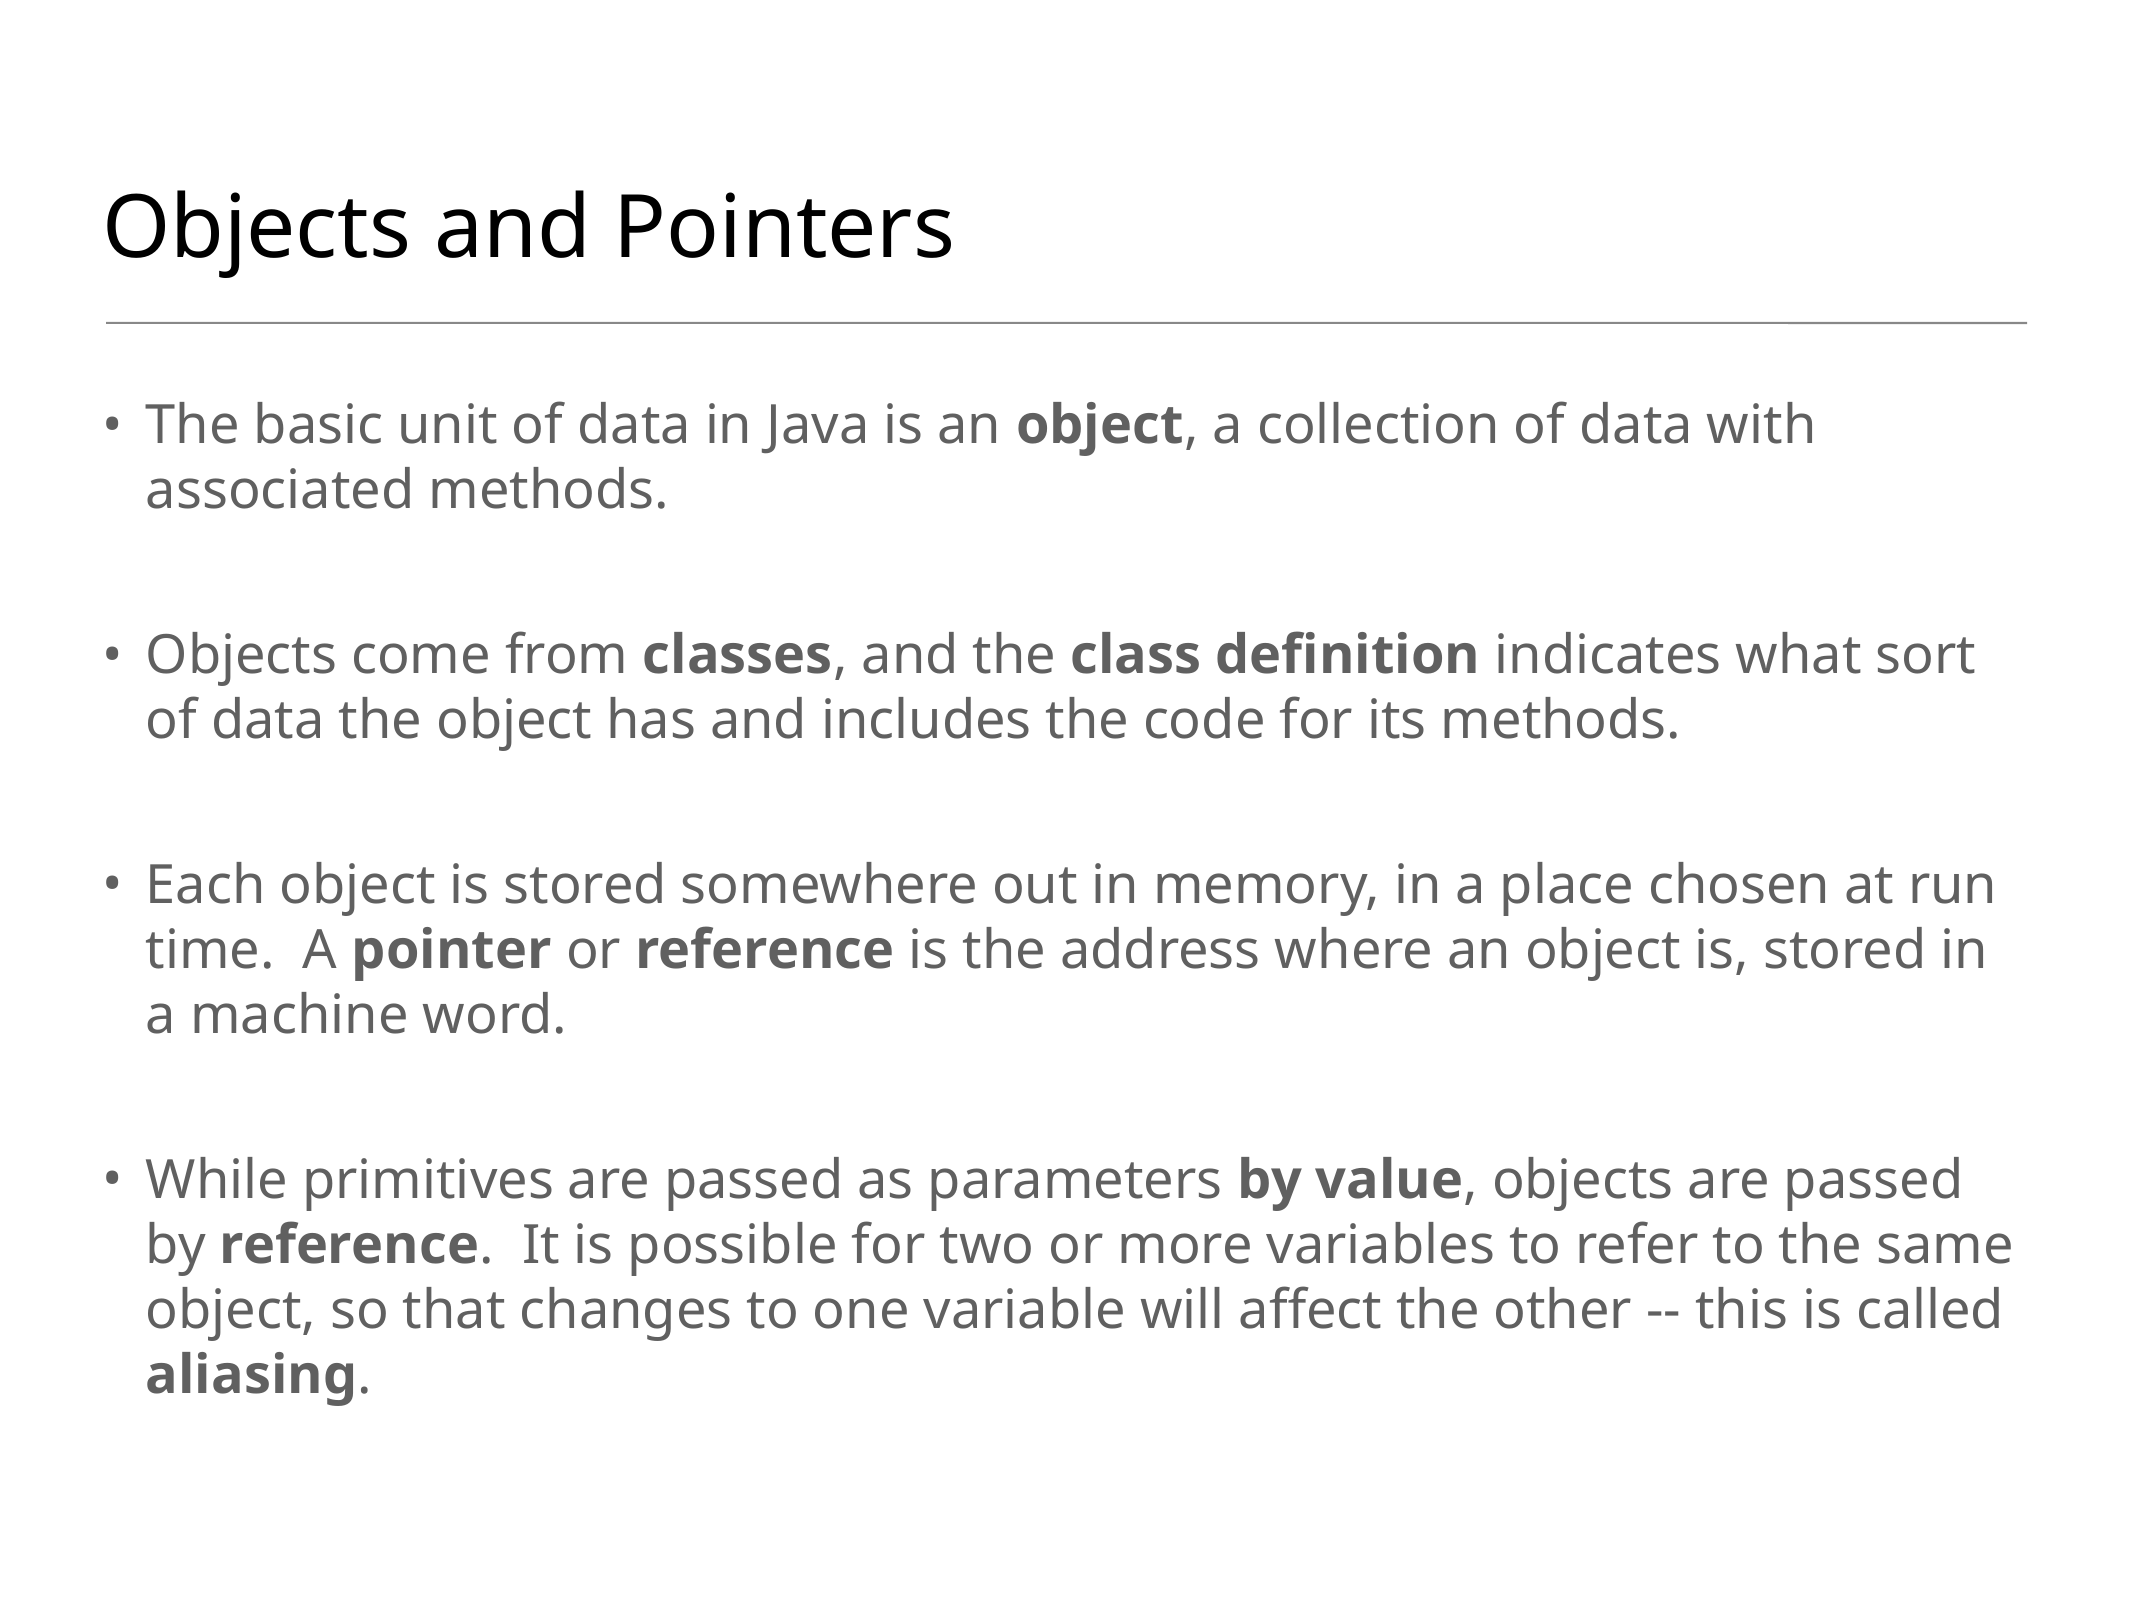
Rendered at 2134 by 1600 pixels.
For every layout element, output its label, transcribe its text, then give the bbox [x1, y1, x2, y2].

title Objects and Pointers [93, 54, 2040, 284]
list The basic unit of data in Java is an object, a collection of data with associated methods. Objects come from classes, and the class definition indicates what sort of data the object has and includes the code for its methods. Each object is stored somewhere out in memory, in a place chosen at run time. A pointer or reference is the address where an object is, stored in a machine word. While primitives are passed as parameters by value, objects are passed by reference. It is possible for two or more variables to refer to the same object, so that changes to one variable will affect the other -- this is called aliasing. [93, 381, 2040, 1459]
